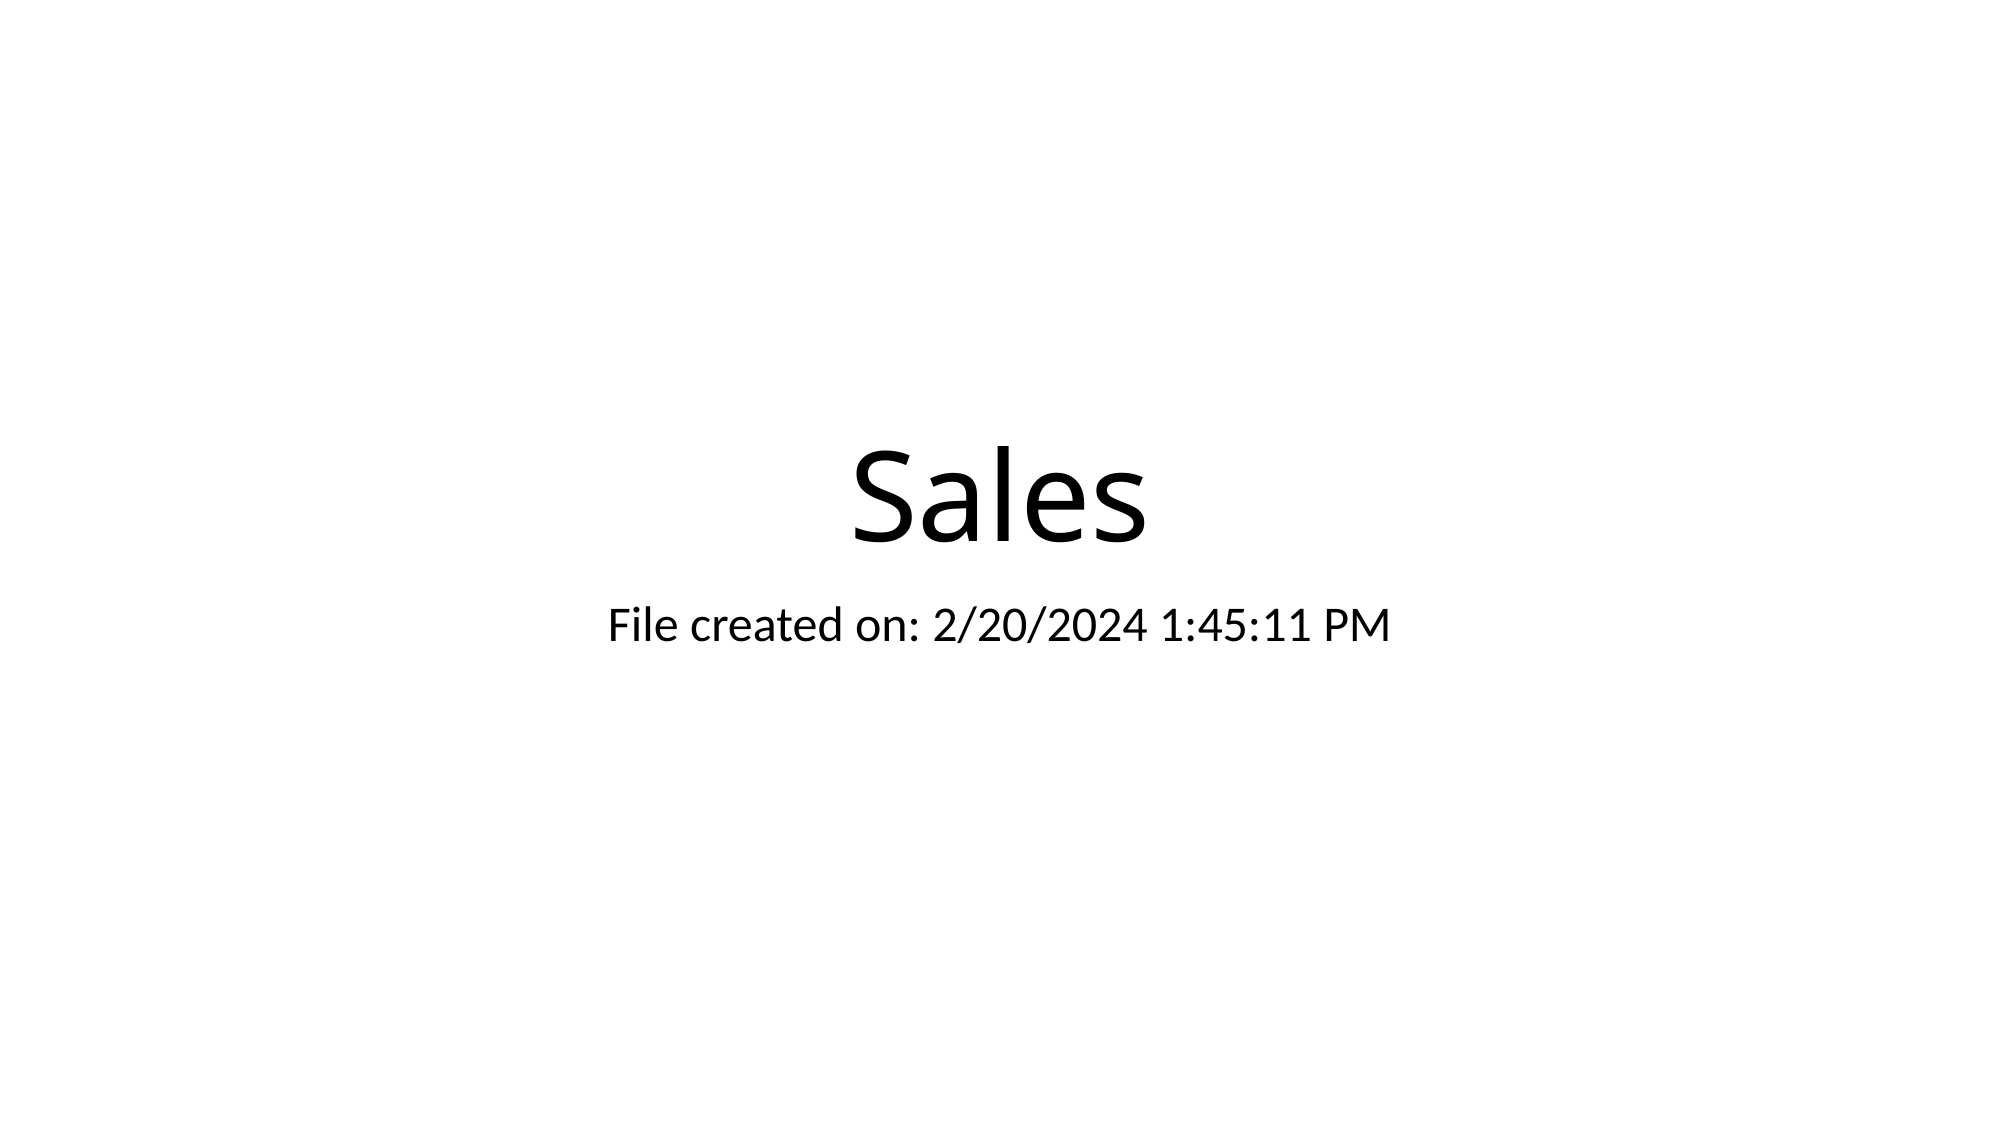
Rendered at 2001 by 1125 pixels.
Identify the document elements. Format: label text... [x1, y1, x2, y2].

title Sales [249, 184, 1750, 576]
subtitle File created on: 2/20/2024 1:45:11 PM [249, 590, 1750, 863]
